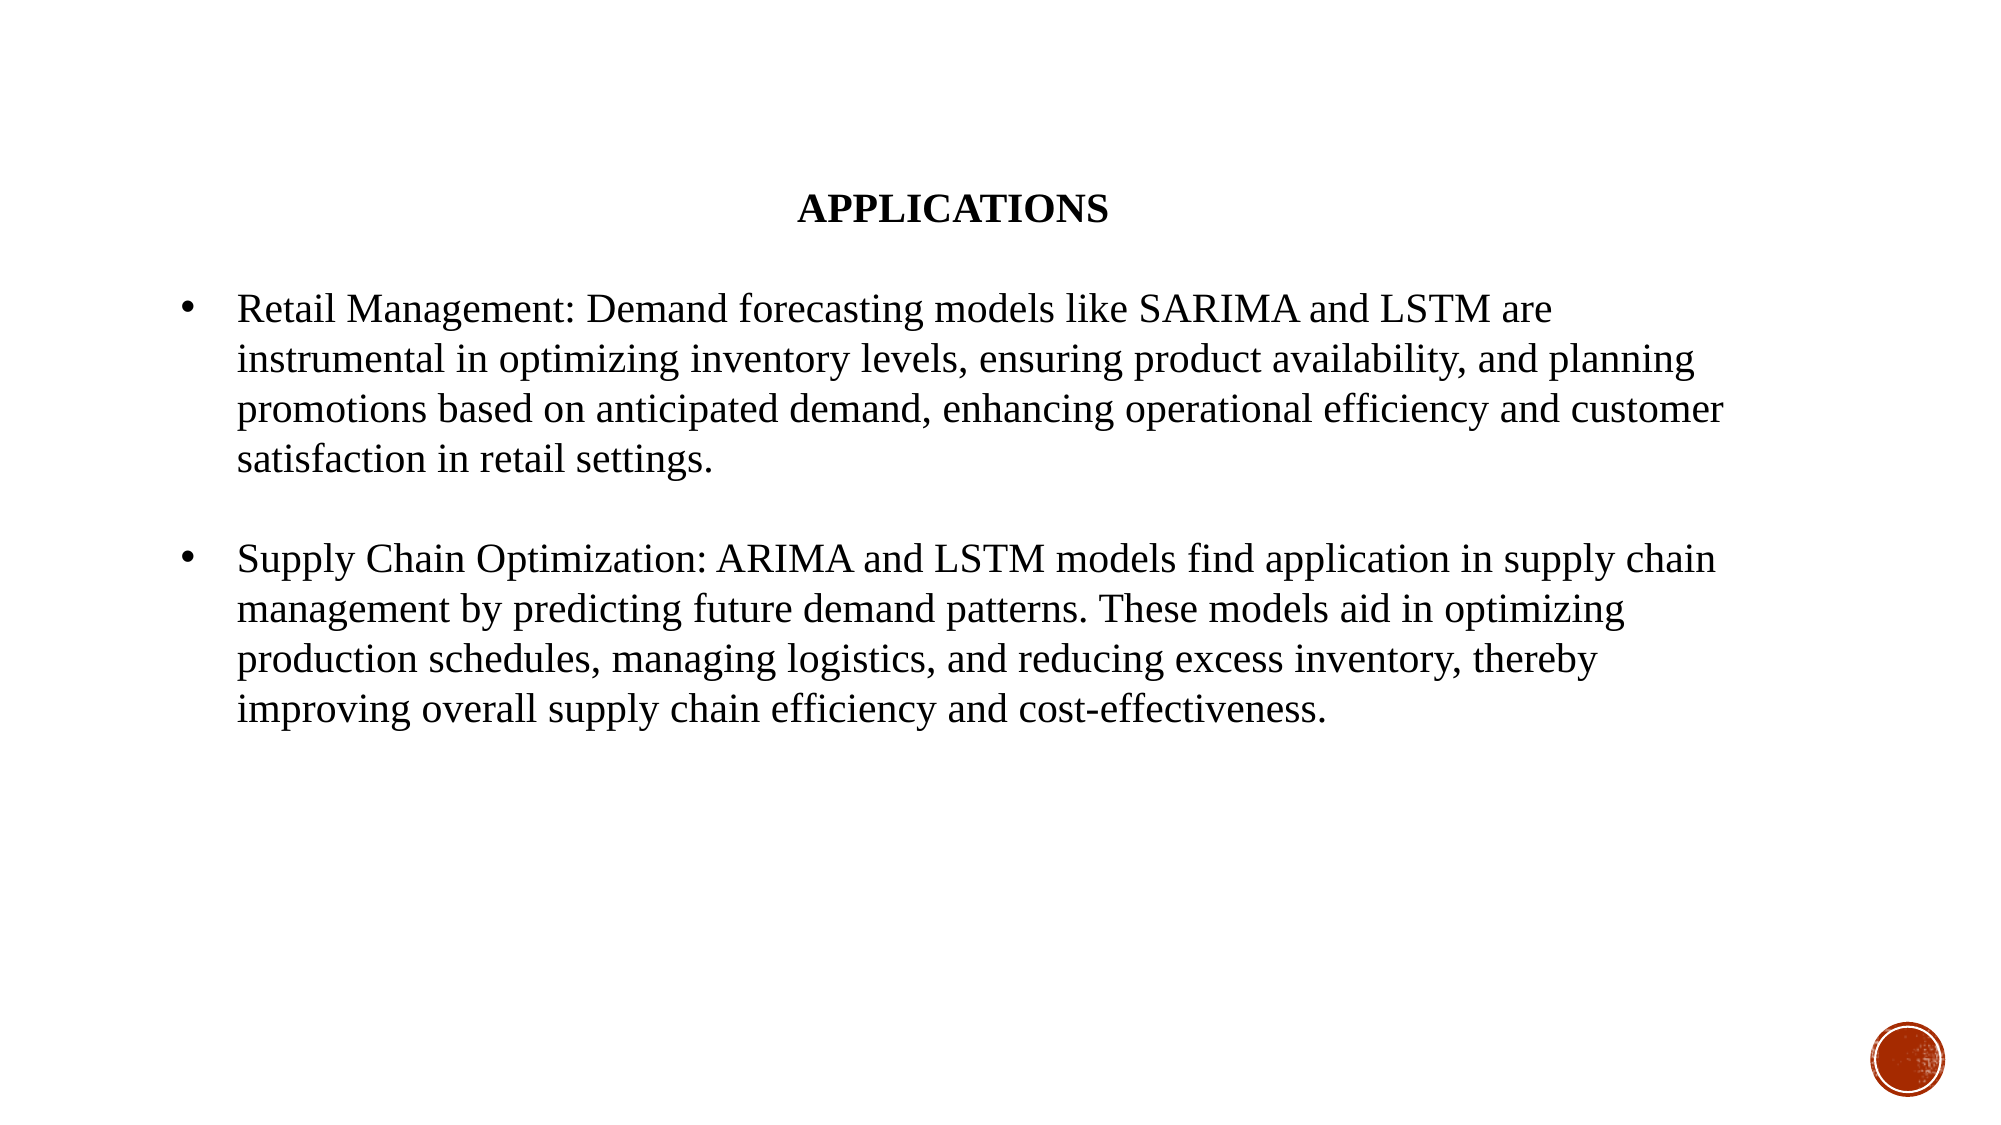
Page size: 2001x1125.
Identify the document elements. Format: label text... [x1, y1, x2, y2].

text_box APPLICATIONS Retail Management: Demand forecasting models like SARIMA and LSTM are instrumental in optimizing inventory levels, ensuring product availability, and planning promotions based on anticipated demand, enhancing operational efficiency and customer satisfaction in retail settings. Supply Chain Optimization: ARIMA and LSTM models find application in supply chain management by predicting future demand patterns. These models aid in optimizing production schedules, managing logistics, and reducing excess inventory, thereby improving overall supply chain efficiency and cost-effectiveness. [165, 173, 1741, 739]
